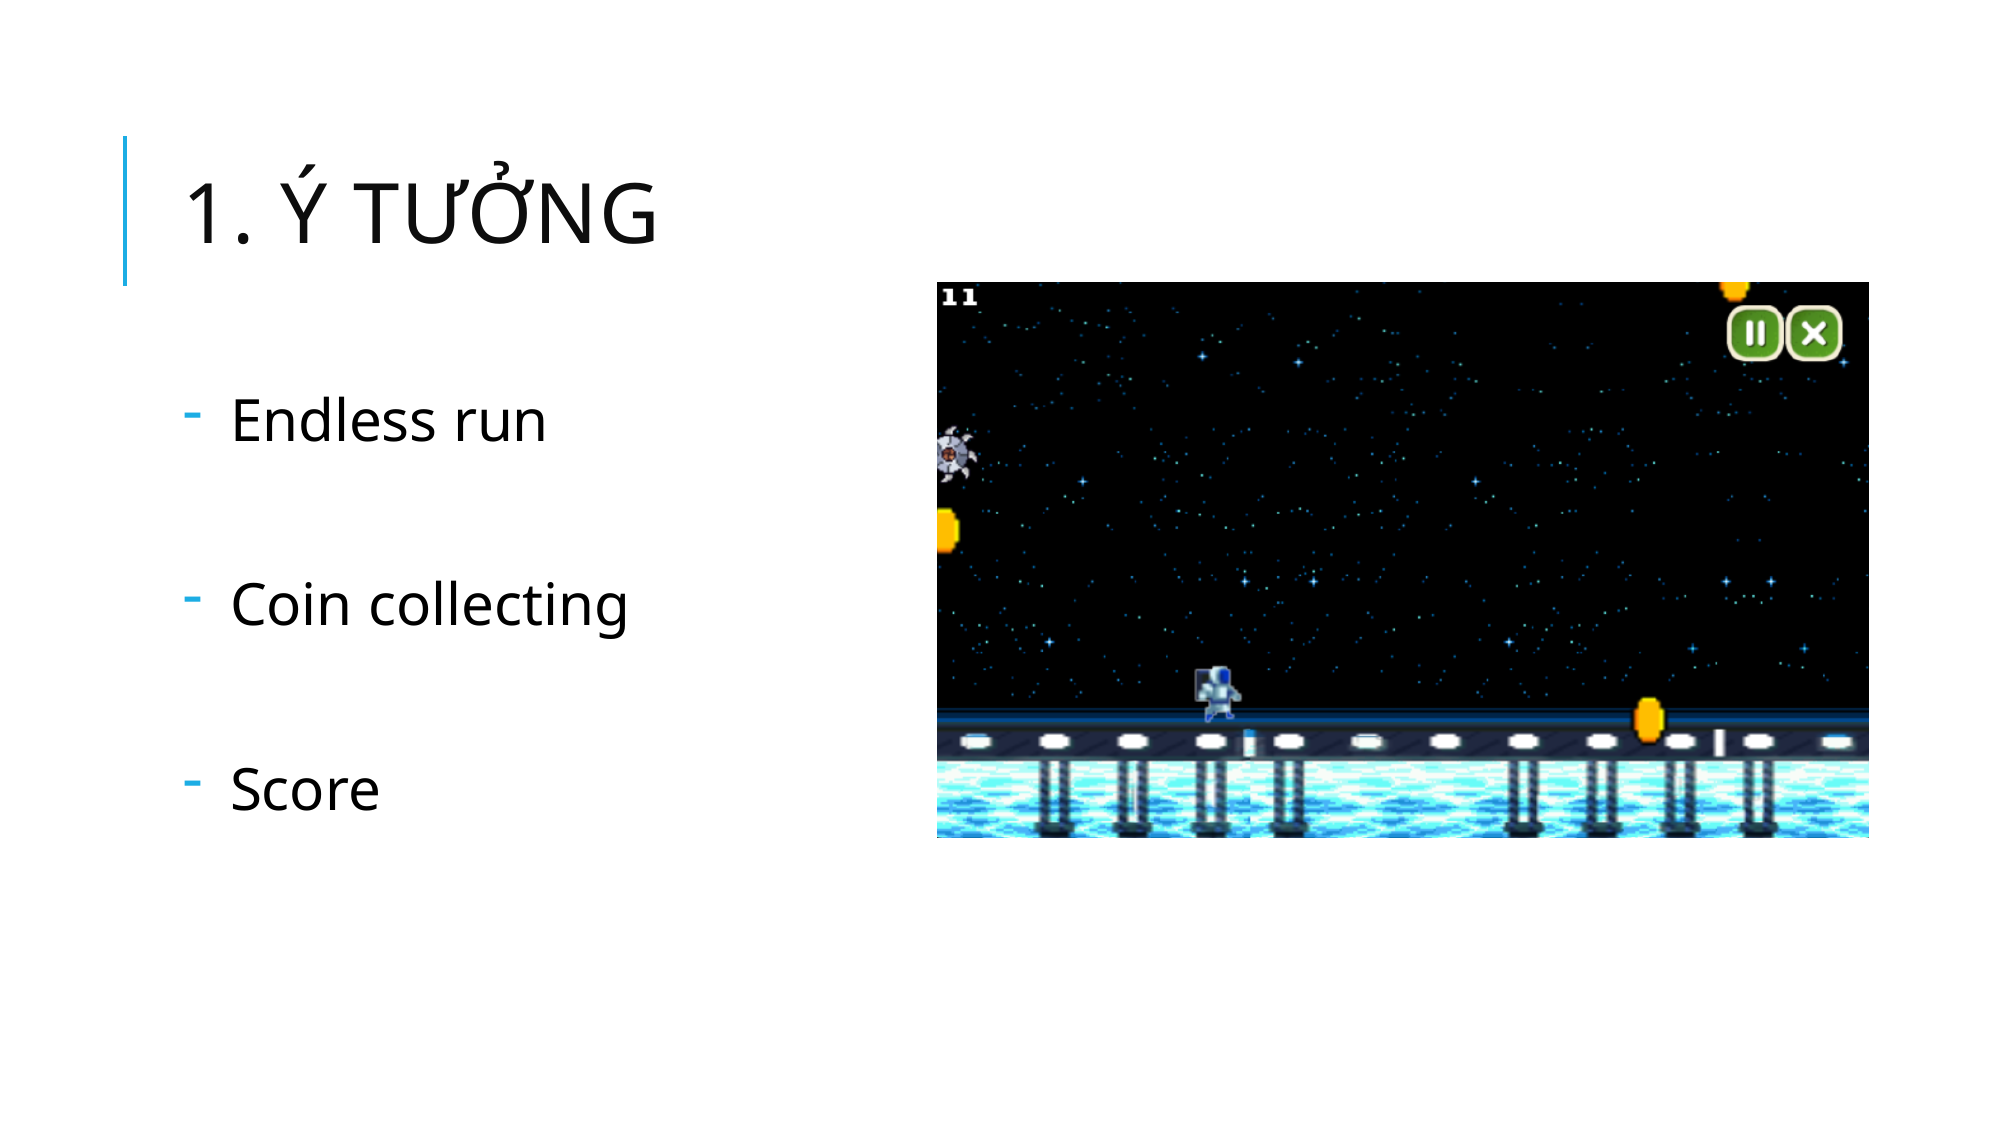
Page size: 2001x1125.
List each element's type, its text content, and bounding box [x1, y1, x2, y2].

list Endless run Coin collecting Score [168, 370, 888, 988]
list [937, 282, 1870, 838]
title 1. Ý tưởng [168, 77, 888, 363]
